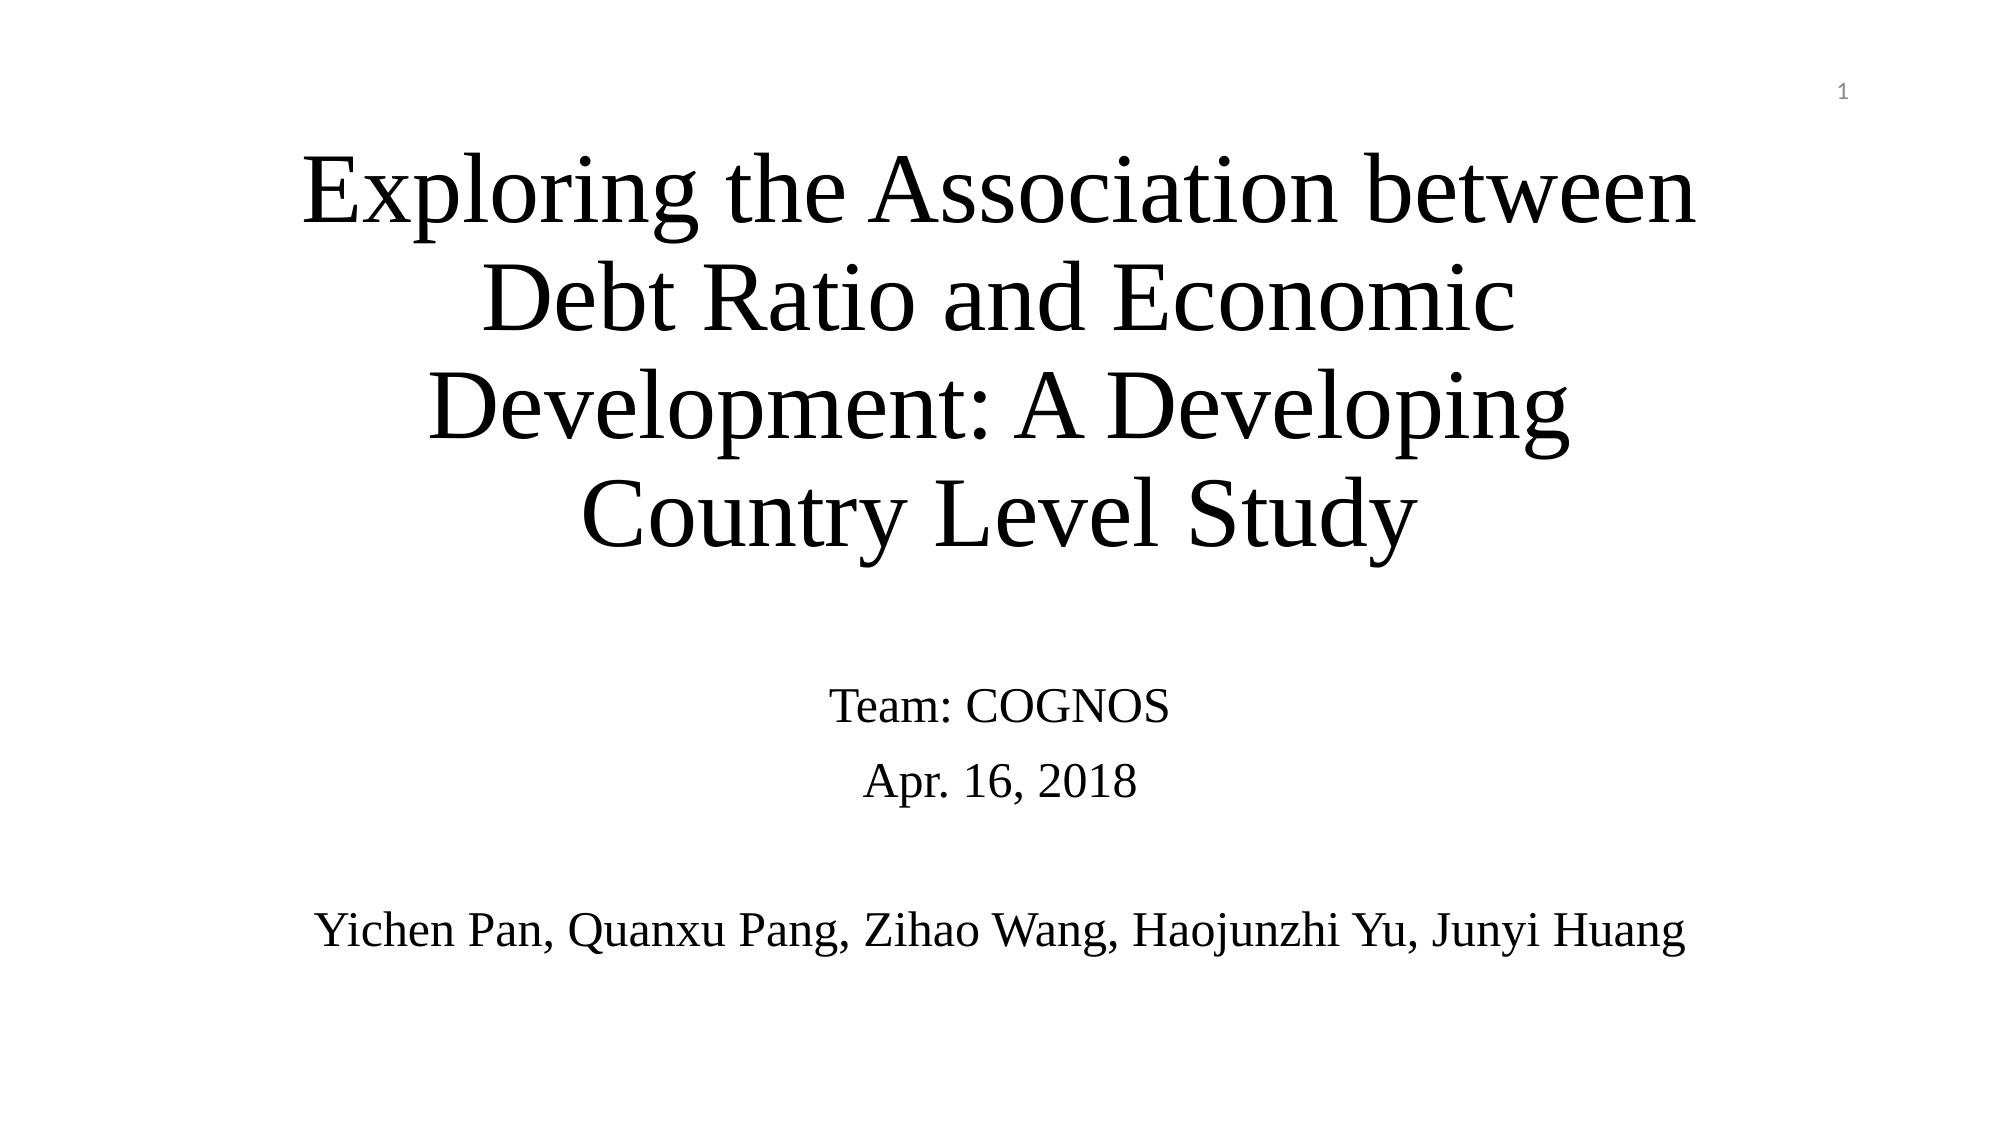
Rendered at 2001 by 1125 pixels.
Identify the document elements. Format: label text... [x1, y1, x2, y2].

subtitle Team: COGNOS Apr. 16, 2018 Yichen Pan, Quanxu Pang, Zihao Wang, Haojunzhi Yu, Junyi Huang [249, 590, 1750, 1012]
slide_number 1 [1414, 59, 1865, 119]
title Exploring the Association between Debt Ratio and Economic Development: A Developing Country Level Study [249, 184, 1750, 576]
